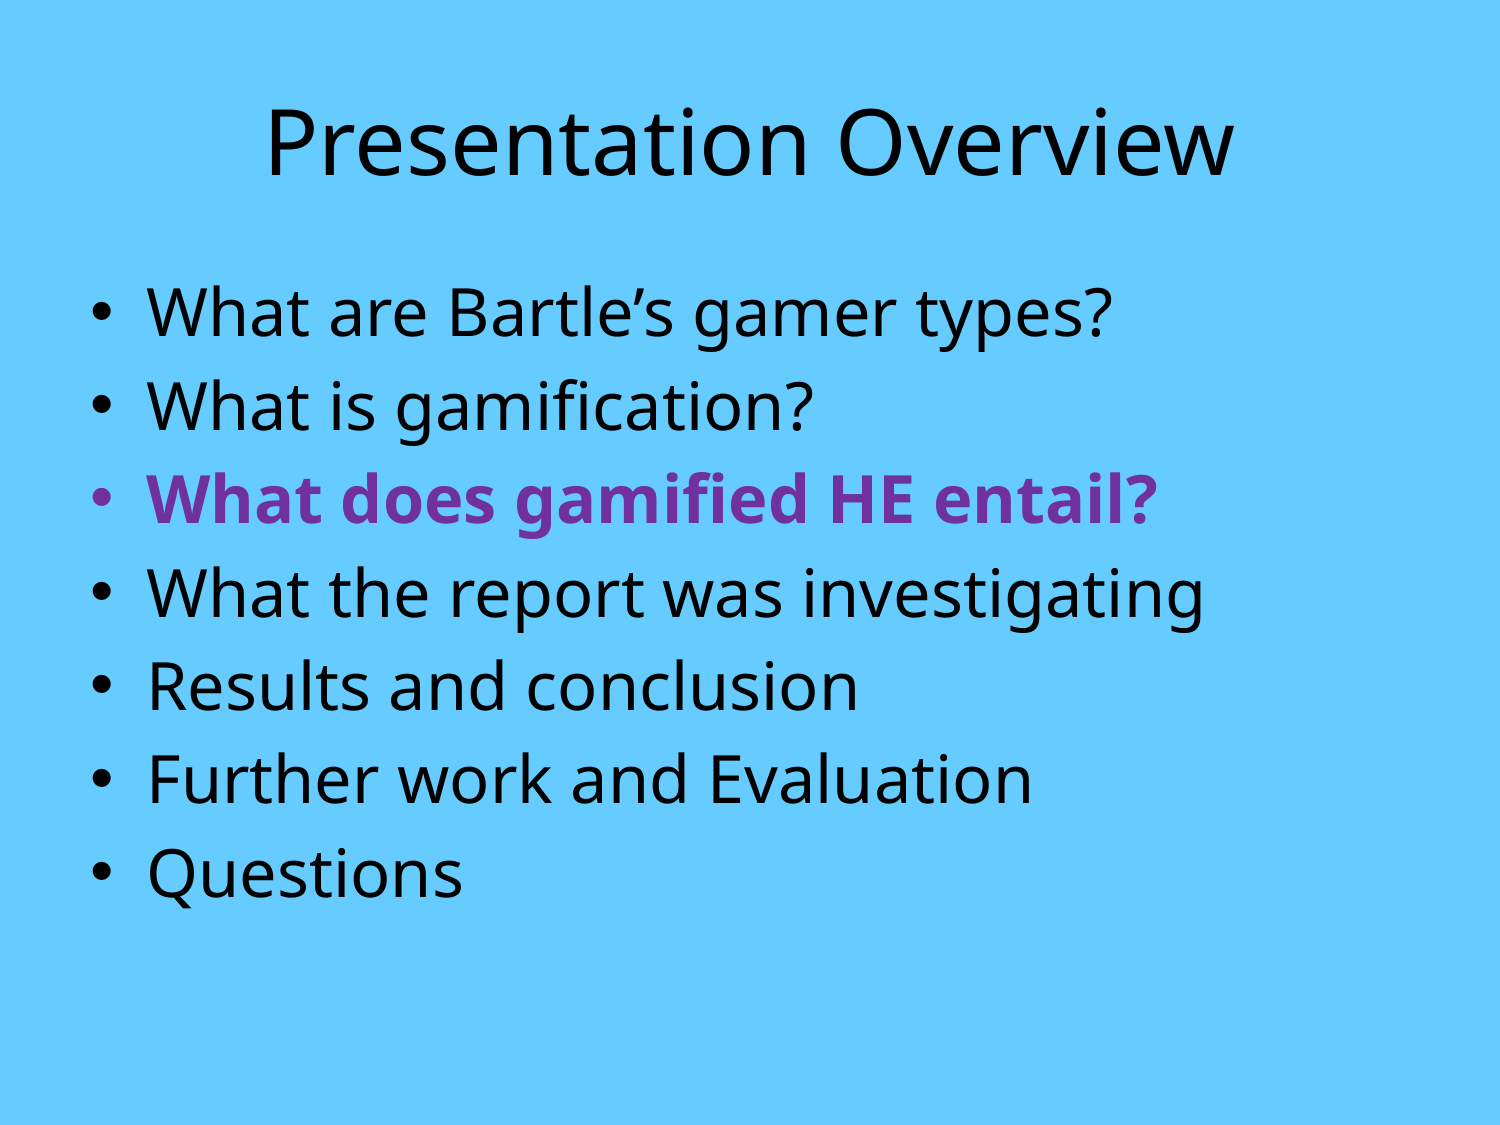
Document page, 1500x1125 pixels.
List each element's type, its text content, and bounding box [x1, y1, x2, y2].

title Presentation Overview [75, 45, 1425, 233]
list What are Bartle’s gamer types? What is gamification? What does gamified HE entail? What the report was investigating Results and conclusion Further work and Evaluation Questions [75, 262, 1425, 1005]
